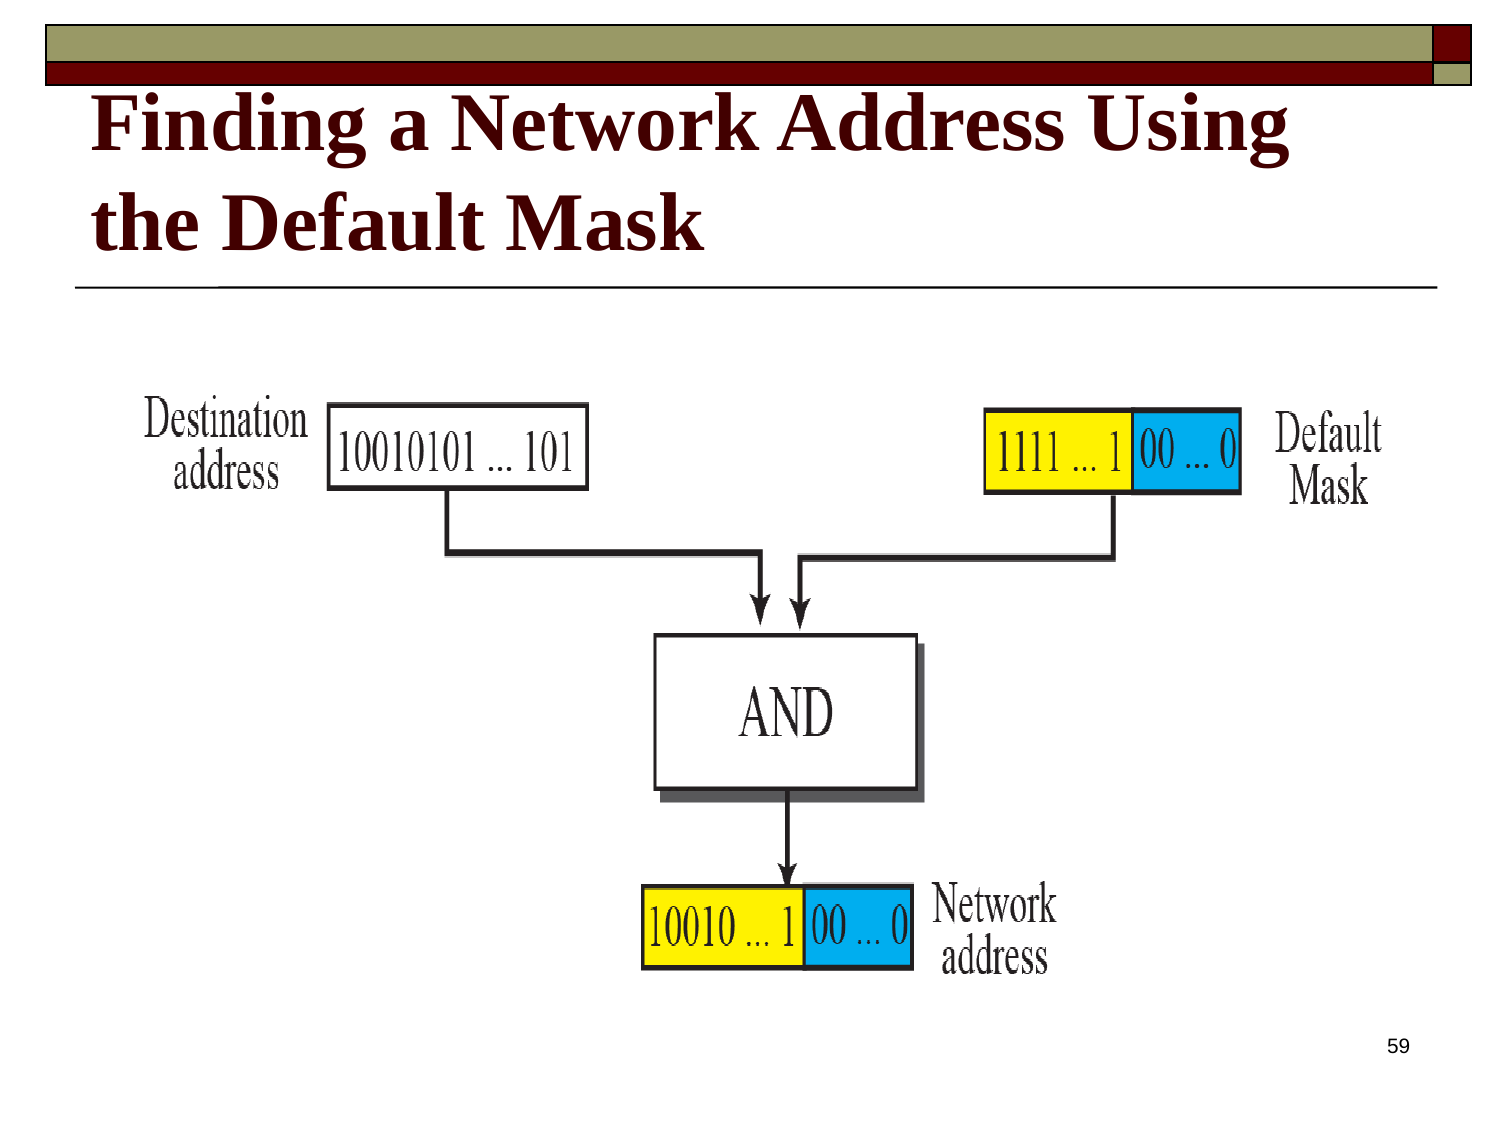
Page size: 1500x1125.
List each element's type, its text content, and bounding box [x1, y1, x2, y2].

slide_number 59 [1112, 1024, 1426, 1101]
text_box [143, 388, 1382, 995]
title Finding a Network Address Using the Default Mask [74, 87, 1426, 276]
